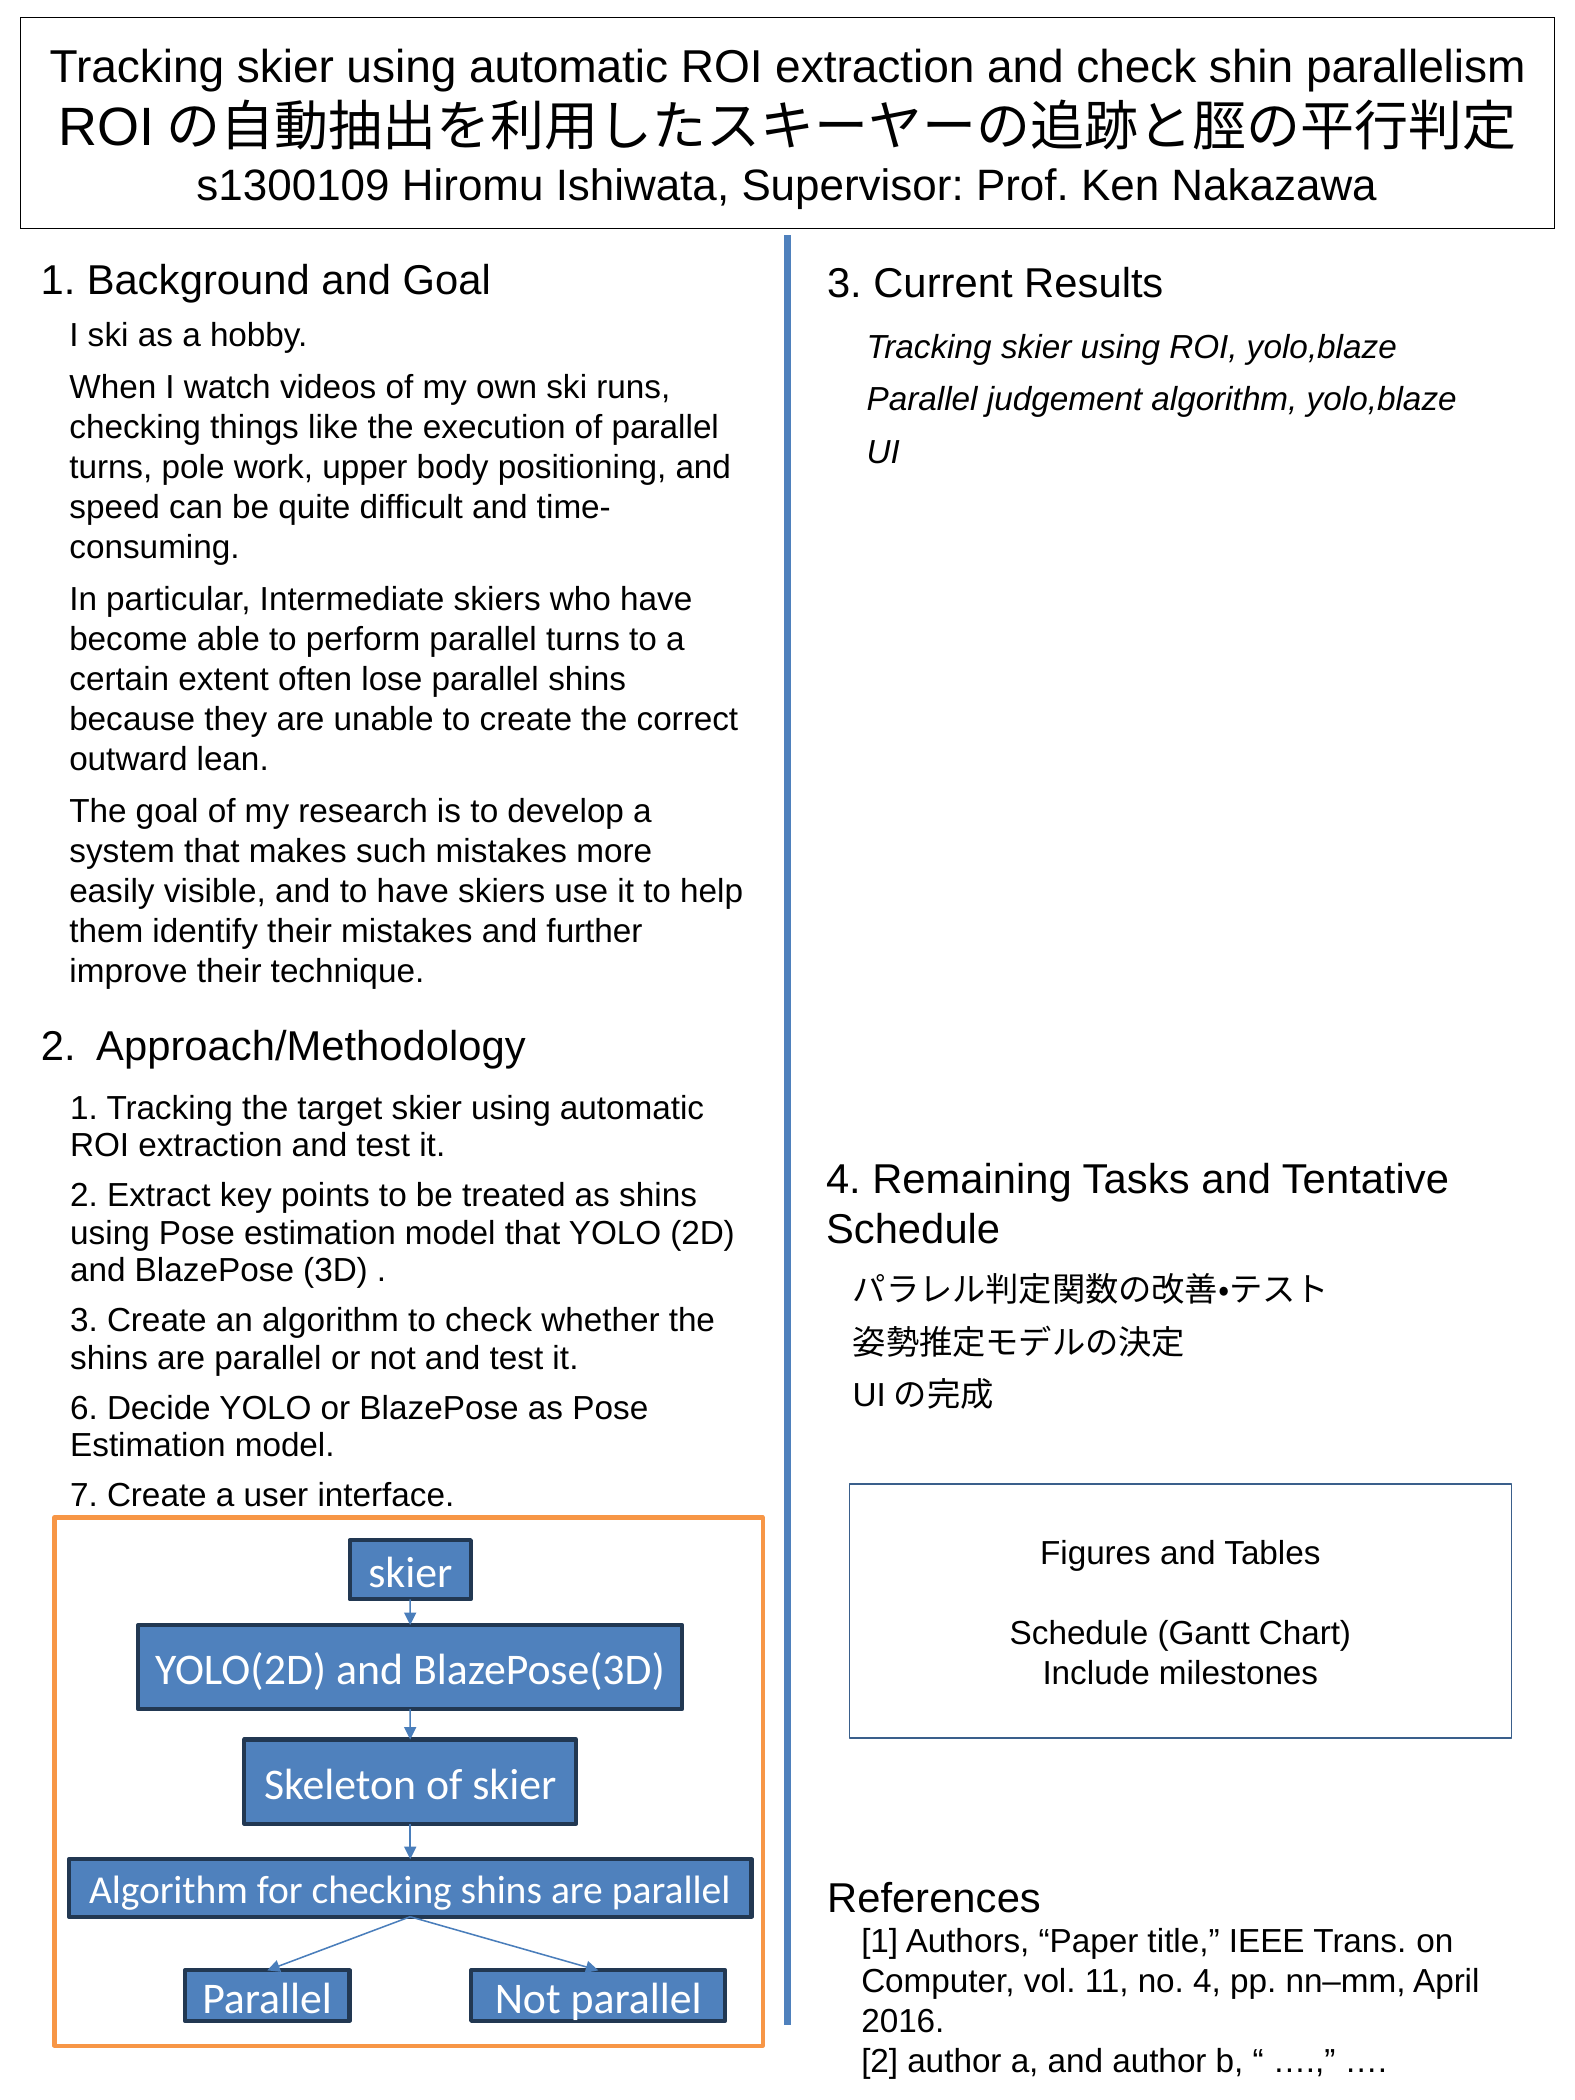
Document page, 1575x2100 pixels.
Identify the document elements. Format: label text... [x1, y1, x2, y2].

text_box 4. Remaining Tasks and Tentative Schedule [805, 1143, 1496, 1261]
text_box Algorithm for checking shins are parallel [67, 1857, 754, 1919]
title Tracking skier using automatic ROI extraction and check shin parallelism ROIの自動抽出を利用したスキーヤーの追跡と脛の平行判定 s1300109 Hiromu Ishiwata, Supervisor: Prof. Ken Nakazawa [20, 17, 1555, 229]
text_box skier [348, 1538, 473, 1601]
text_box I ski as a hobby. When I watch videos of my own ski runs, checking things like the execution of parallel turns, pole work, upper body positioning, and speed can be quite difficult and time-consuming. In particular, Intermediate skiers who have become able to perform parallel turns to a certain extent often lose parallel shins because they are unable to create the correct outward lean. The goal of my research is to develop a system that makes such mistakes more easily visible, and to have skiers use it to help them identify their mistakes and further improve their technique. [54, 305, 762, 997]
text_box Figures and Tables Schedule (Gantt Chart) Include milestones [847, 1482, 1514, 1740]
text_box YOLO(2D) and BlazePose(3D) [136, 1623, 684, 1711]
text_box 1. Tracking the target skier using automatic ROI extraction and test it. 2. Extract key points to be treated as shins using Pose estimation model that YOLO (2D) and BlazePose (3D) . 3. Create an algorithm to check whether the shins are parallel or not and test it. 6. Decide YOLO or BlazePose as Pose Estimation model. 7. Create a user interface. [55, 1080, 763, 1521]
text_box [409, 1916, 599, 1971]
text_box 2. Approach/Methodology [19, 988, 763, 1099]
text_box Skeleton of skier [242, 1737, 578, 1826]
text_box 1. Background and Goal [19, 235, 750, 320]
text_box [266, 1916, 408, 1971]
text_box 3. Current Results [806, 235, 1549, 326]
text_box Parallel [183, 1968, 352, 2023]
text_box [52, 1515, 765, 2048]
text_box References [806, 1853, 1531, 1939]
text_box パラレル判定関数の改善・テスト 姿勢推定モデルの決定 UIの完成 [837, 1260, 1525, 1421]
text_box Tracking skier using ROI, yolo,blaze Parallel judgement algorithm, yolo,blaze UI [851, 317, 1510, 582]
text_box [1] Authors, “Paper title,” IEEE Trans. on Computer, vol. 11, no. 4, pp. nn–mm, April 2016. [2] author a, and author b, “ ….,” …. [846, 1912, 1575, 2087]
text_box Not parallel [469, 1968, 727, 2023]
